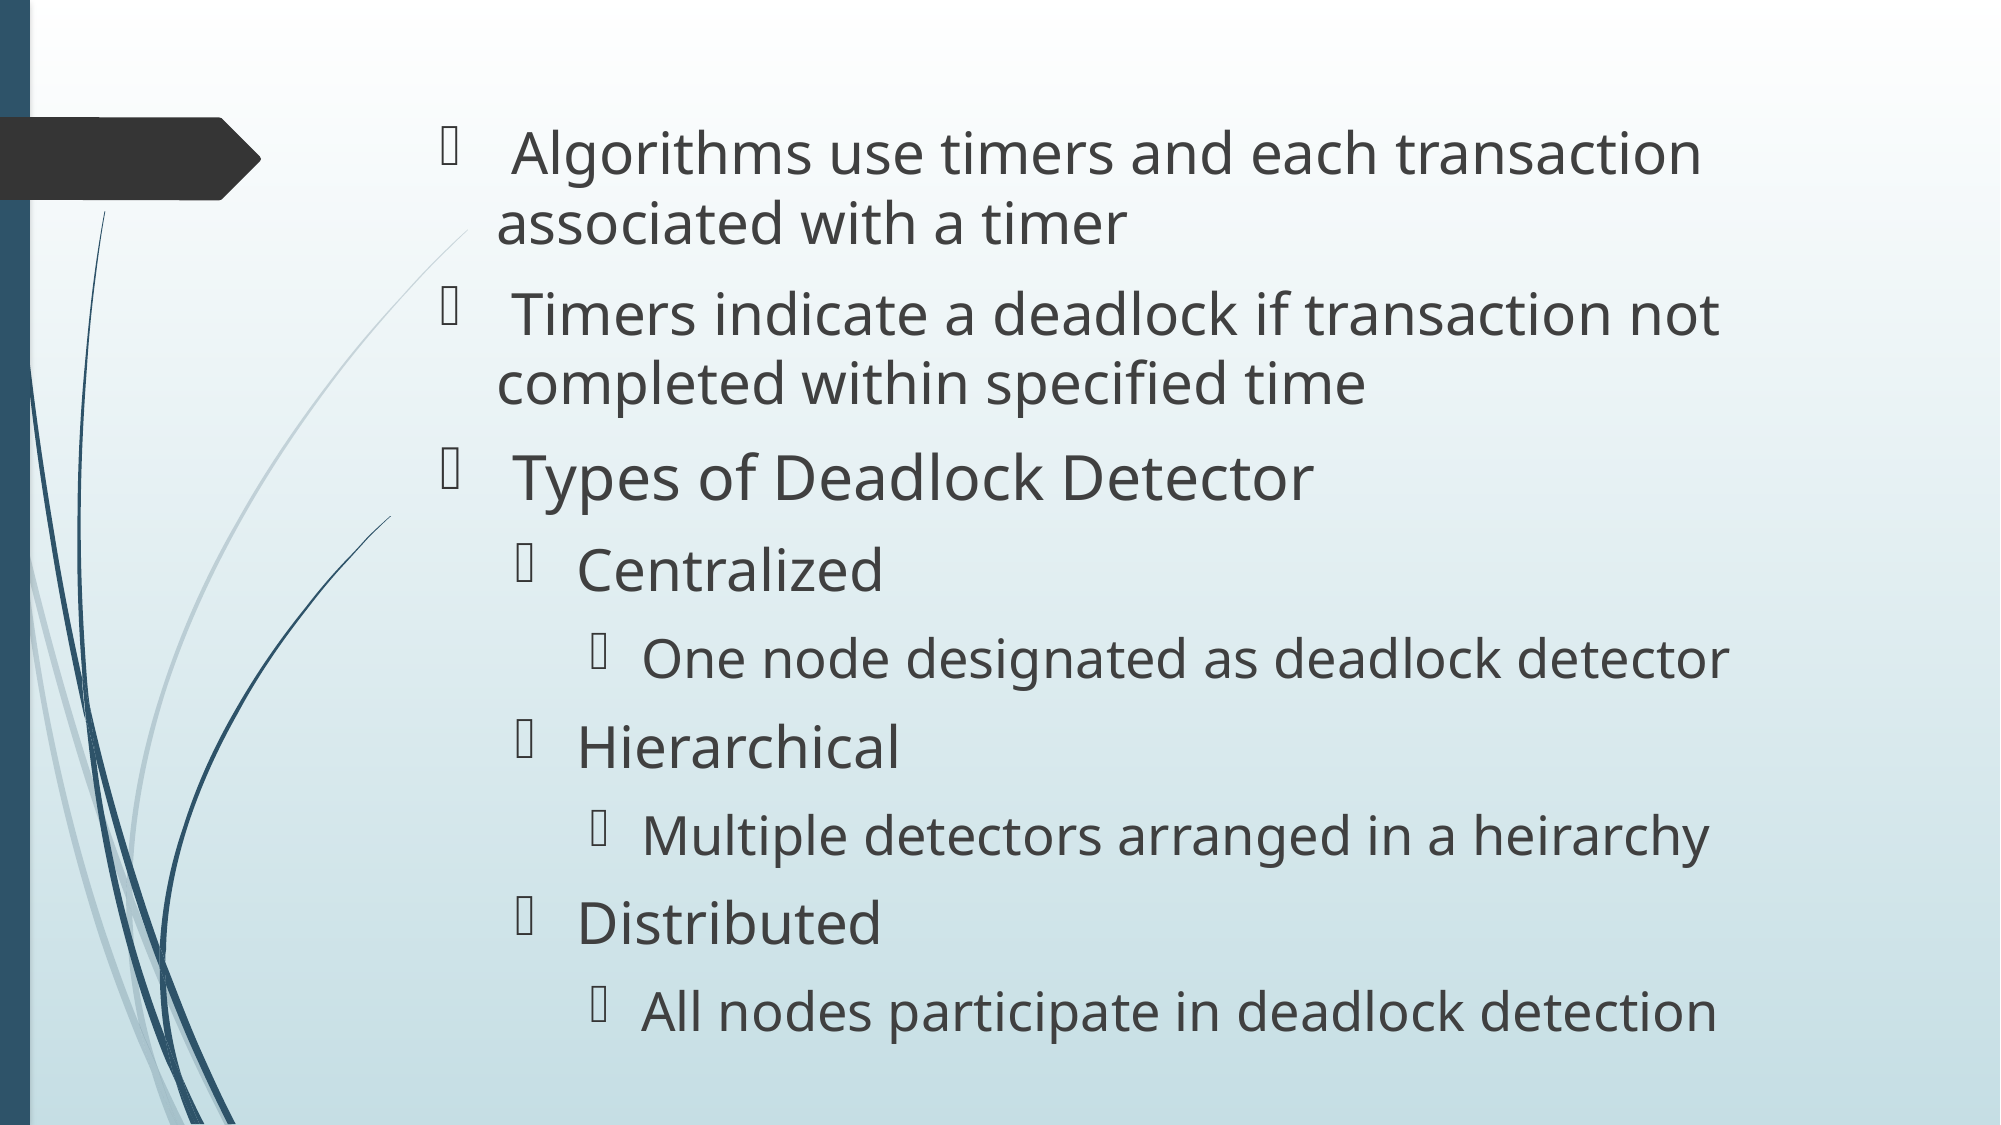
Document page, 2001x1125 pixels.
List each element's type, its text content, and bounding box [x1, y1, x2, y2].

list Algorithms use timers and each transaction associated with a timer Timers indicate a deadlock if transaction not completed within specified time Types of Deadlock Detector Centralized One node designated as deadlock detector Hierarchical Multiple detectors arranged in a heirarchy Distributed All nodes participate in deadlock detection [424, 108, 1888, 1064]
